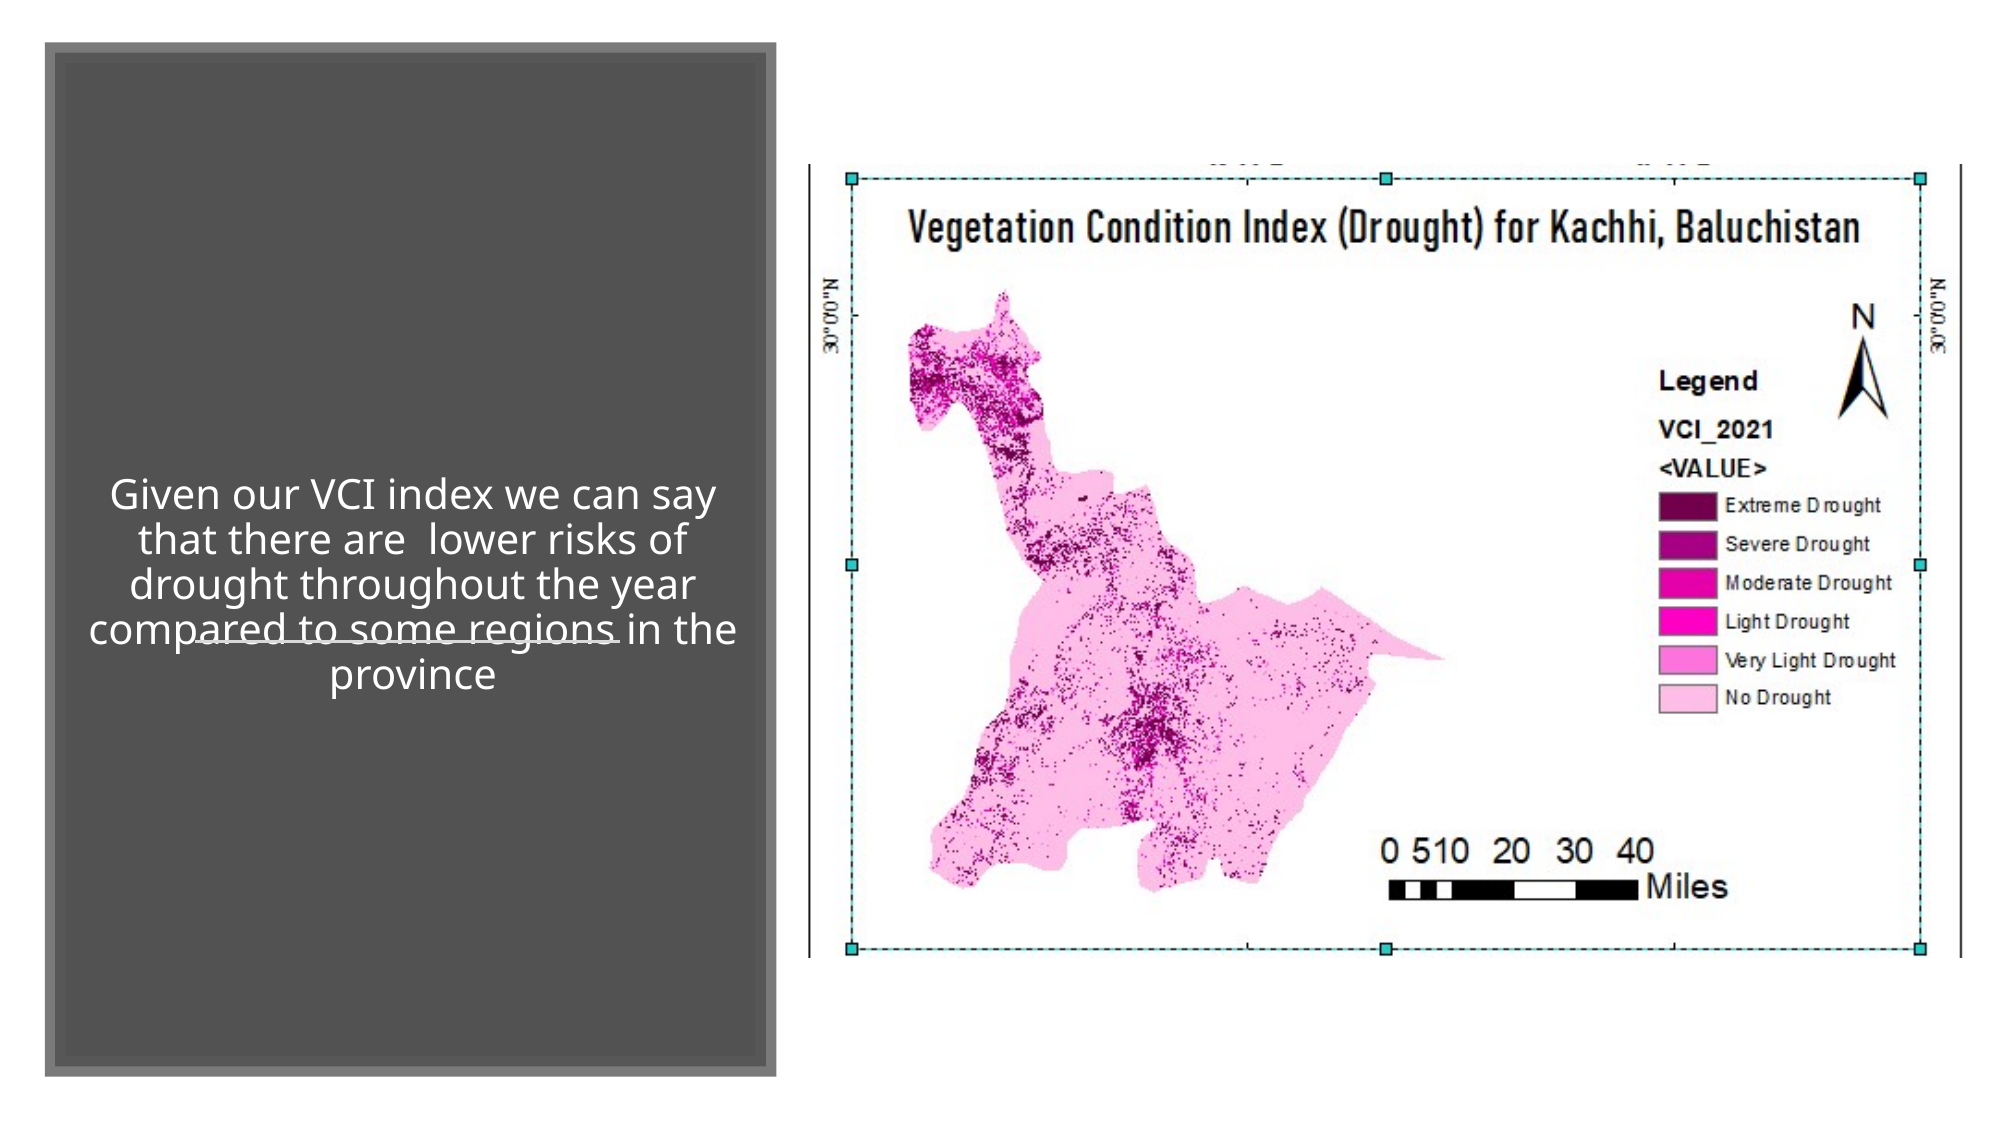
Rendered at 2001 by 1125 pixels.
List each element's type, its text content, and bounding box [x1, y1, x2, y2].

title Given our VCI index we can say that there are lower risks of drought throughout the year compared to some regions in the province [56, 234, 770, 707]
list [807, 164, 1966, 958]
text_box [54, 52, 767, 1067]
